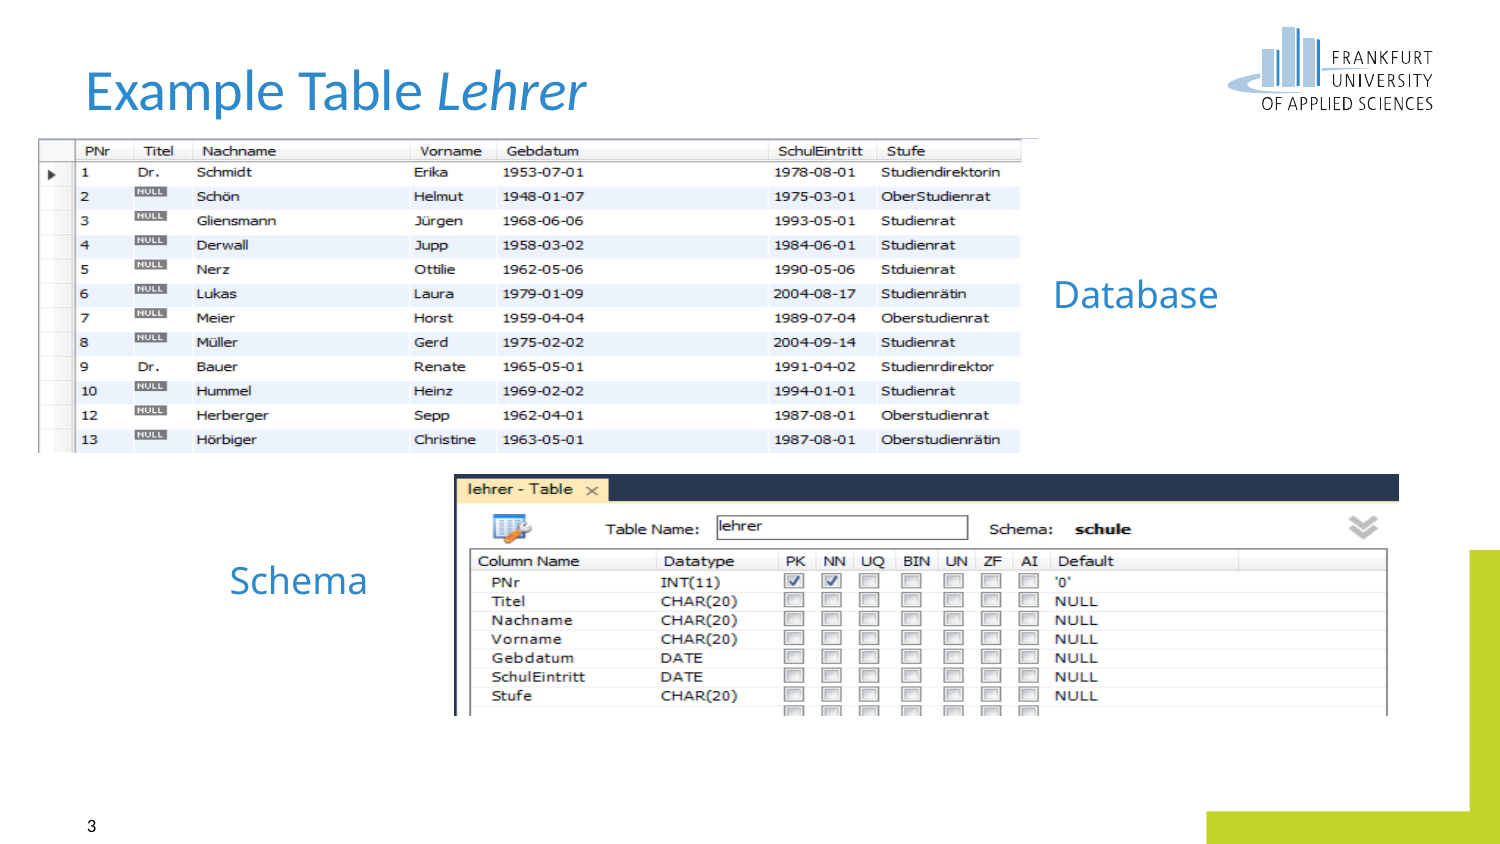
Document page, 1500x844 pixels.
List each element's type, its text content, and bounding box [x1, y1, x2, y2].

picture [38, 138, 1039, 453]
title Example Table Lehrer [85, 20, 1435, 122]
text_box Schema [214, 550, 384, 610]
text_box Database [1043, 263, 1244, 324]
picture [454, 474, 1399, 716]
text_box 3 [86, 813, 123, 837]
